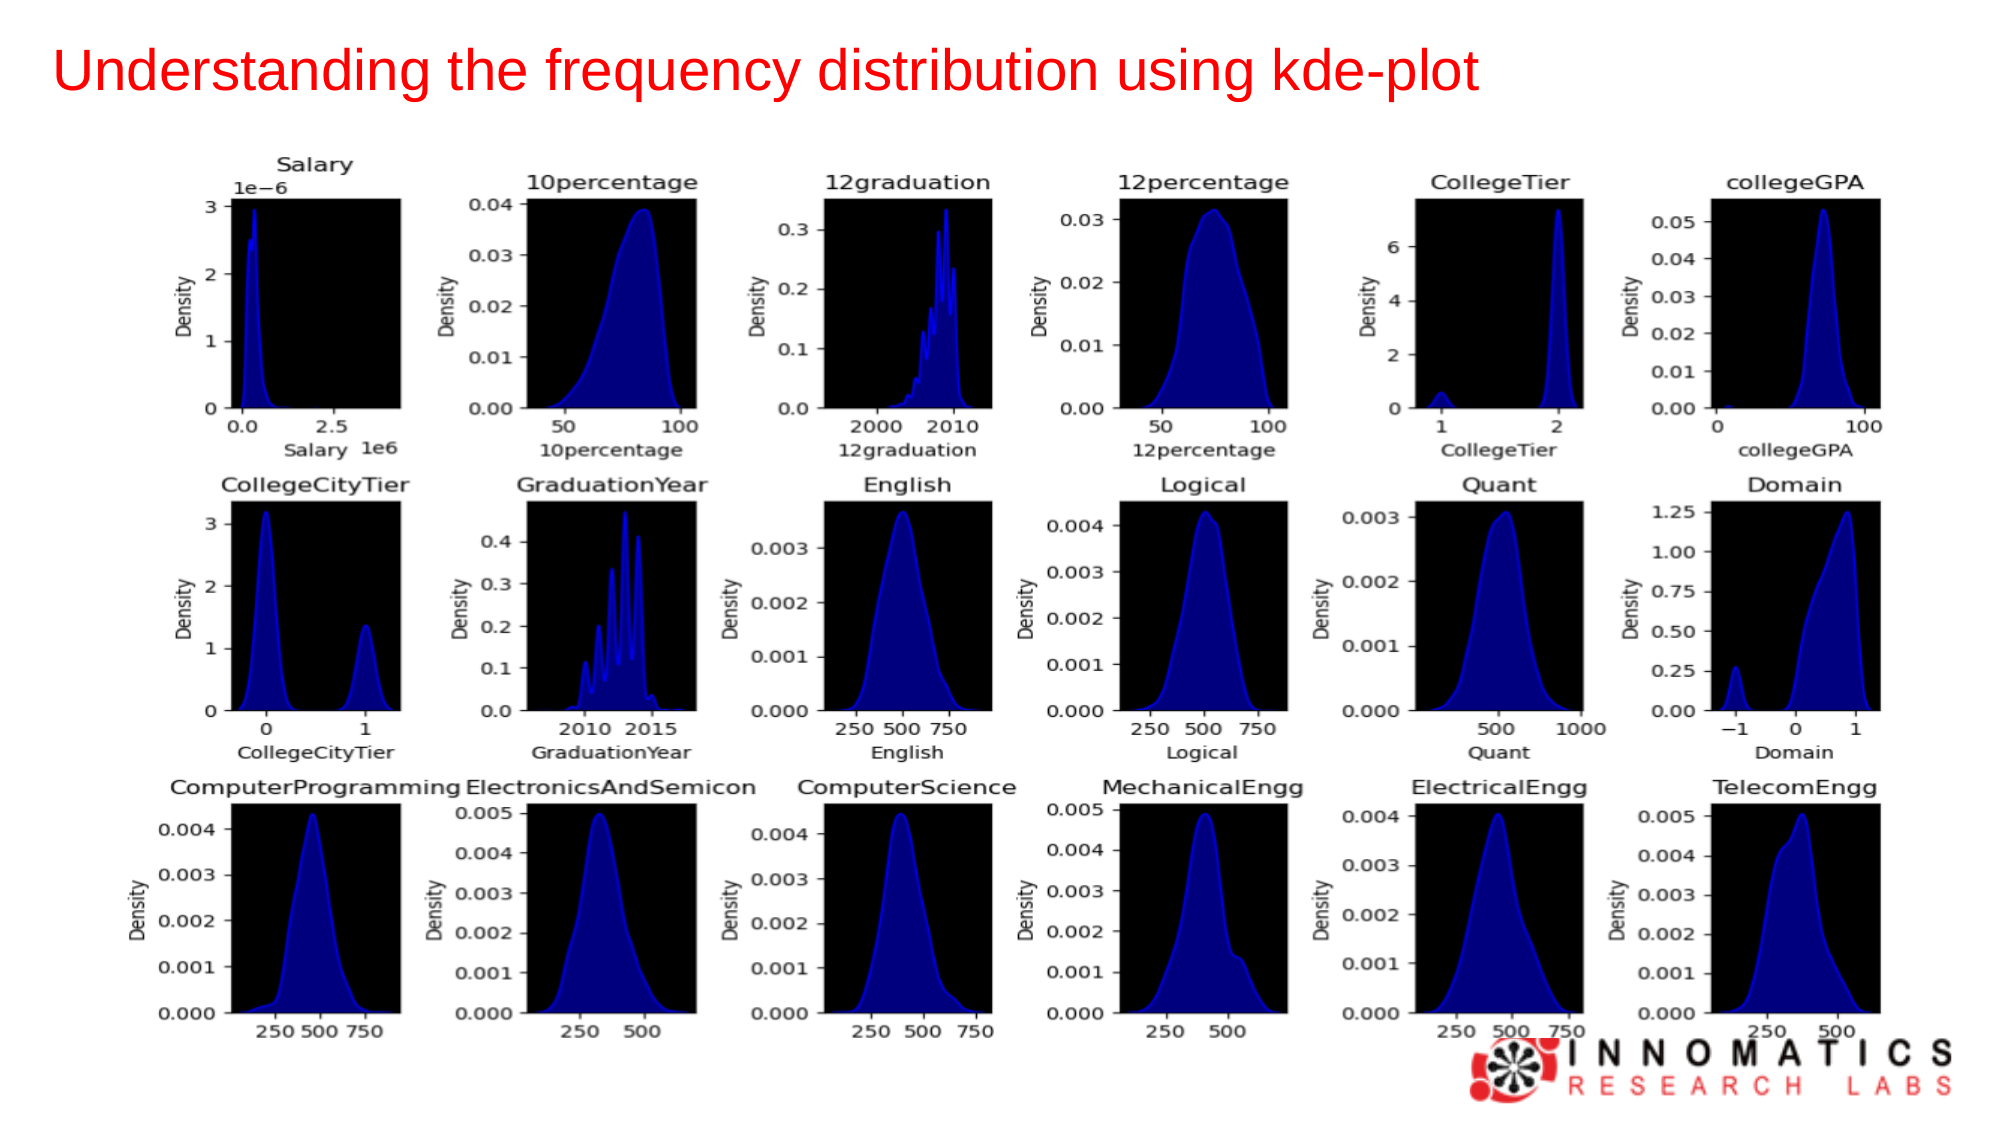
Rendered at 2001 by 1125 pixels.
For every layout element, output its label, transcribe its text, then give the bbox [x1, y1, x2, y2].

text_box Understanding the frequency distribution using kde-plot [37, 24, 1938, 145]
picture [97, 149, 1975, 1125]
